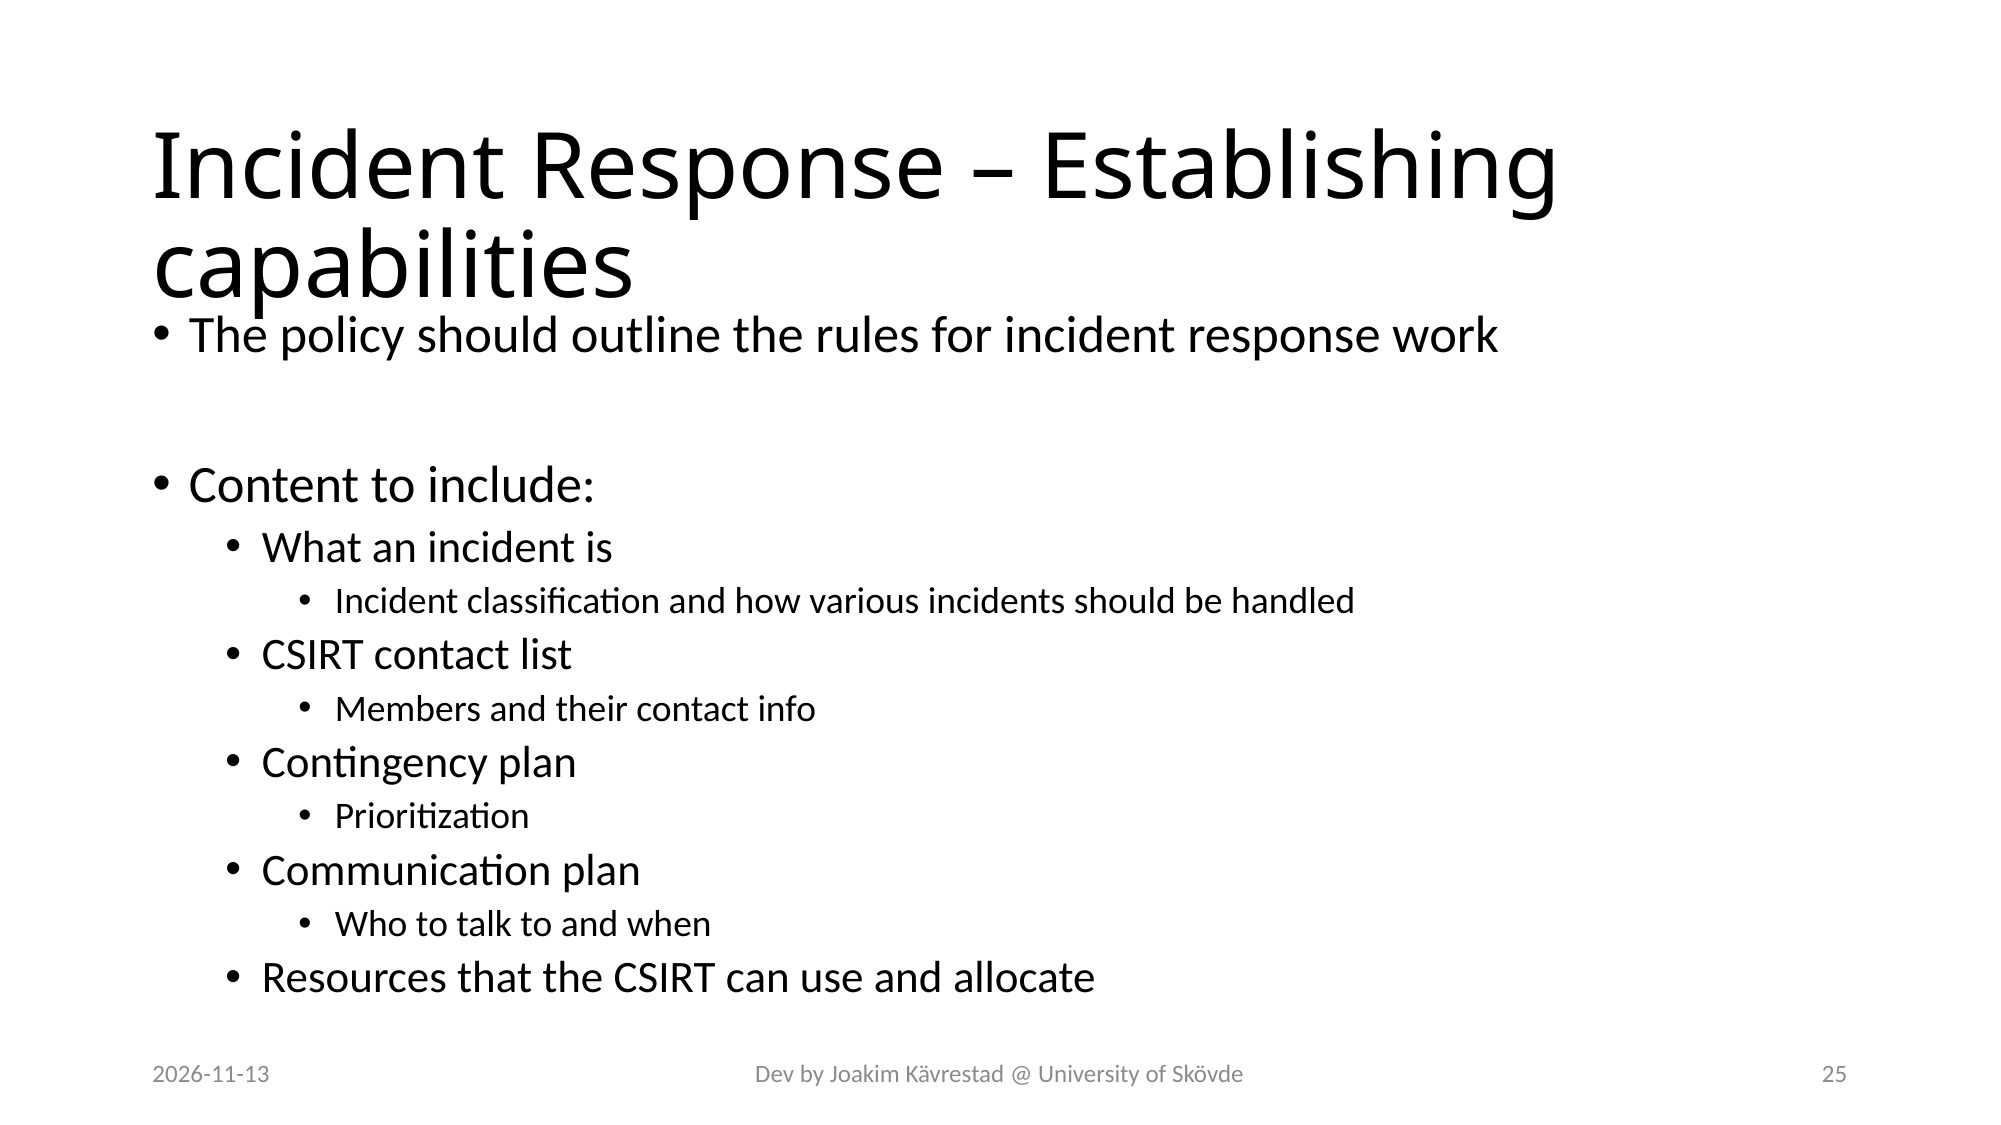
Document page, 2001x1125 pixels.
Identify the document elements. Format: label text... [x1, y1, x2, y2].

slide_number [137, 1042, 588, 1103]
footer Dev by Joakim Kävrestad @ University of Skövde [662, 1042, 1338, 1103]
title Incident Response – Establishing capabilities [137, 158, 1863, 278]
list The policy should outline the rules for incident response work Content to include: What an incident is Incident classification and how various incidents should be handled CSIRT contact list Members and their contact info Contingency plan Prioritization Communication plan Who to talk to and when Resources that the CSIRT can use and allocate [137, 299, 1863, 1014]
slide_number 25 [1412, 1042, 1863, 1103]
